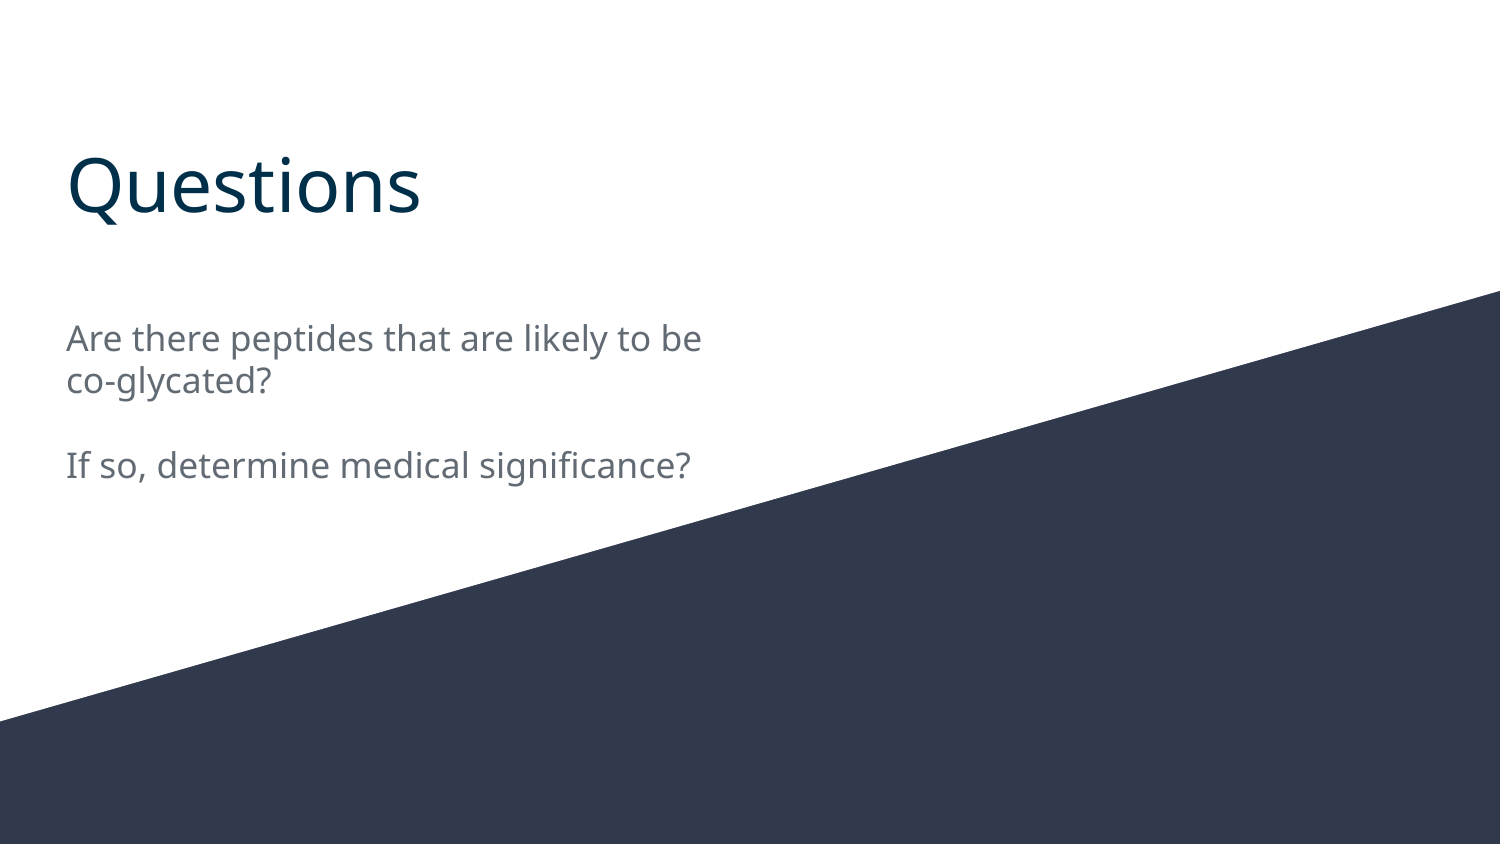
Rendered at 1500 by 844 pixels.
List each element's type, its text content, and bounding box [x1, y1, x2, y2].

title Questions [51, 122, 1449, 334]
subtitle Are there peptides that are likely to be co-glycated? If so, determine medical significance? [51, 300, 748, 422]
